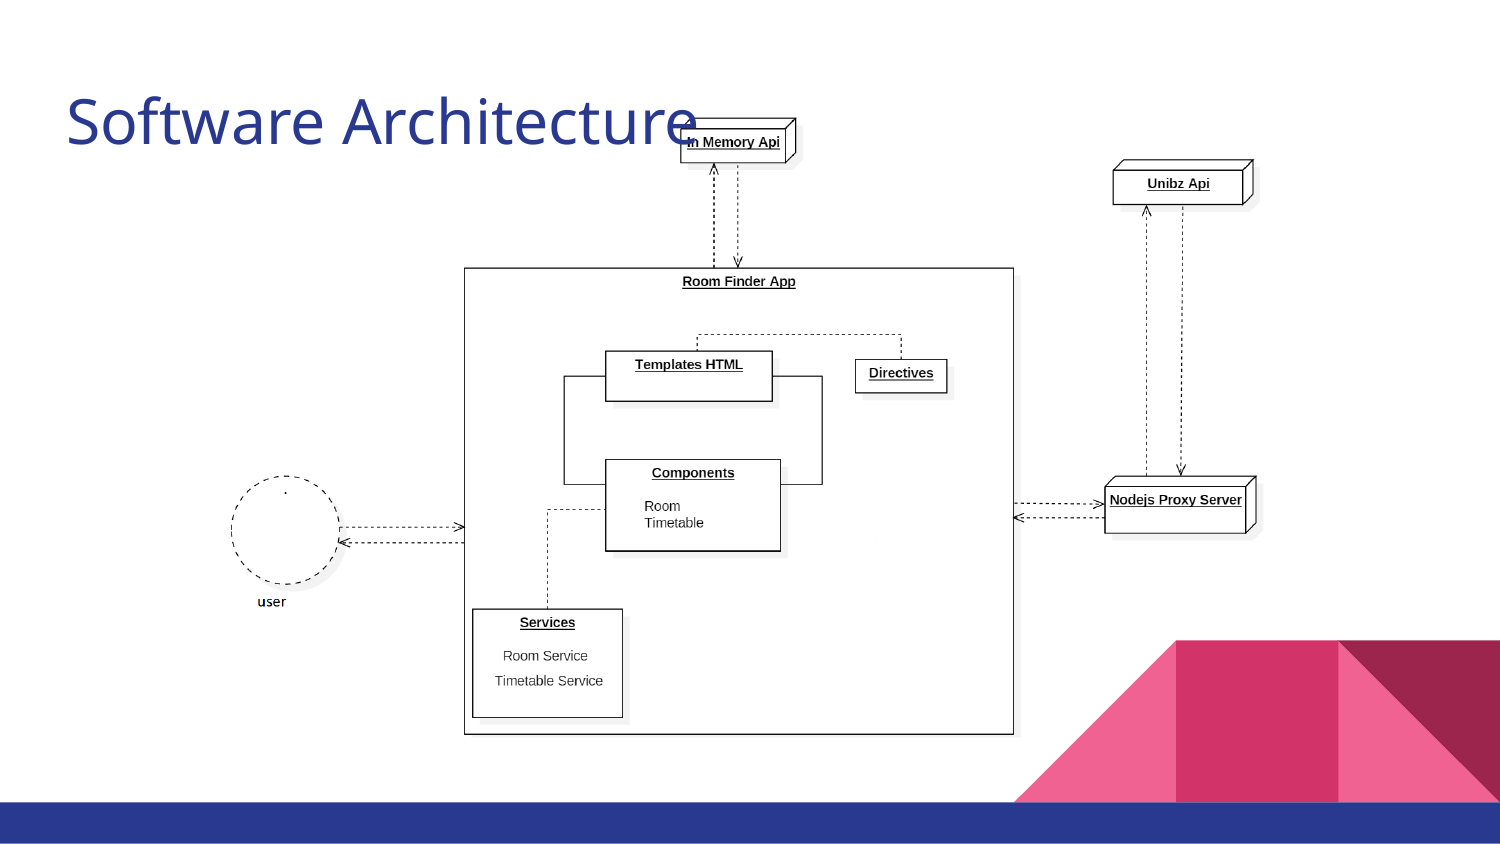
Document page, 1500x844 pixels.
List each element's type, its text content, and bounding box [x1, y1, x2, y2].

picture [210, 76, 1375, 767]
title Software Architecture [51, 67, 1449, 167]
